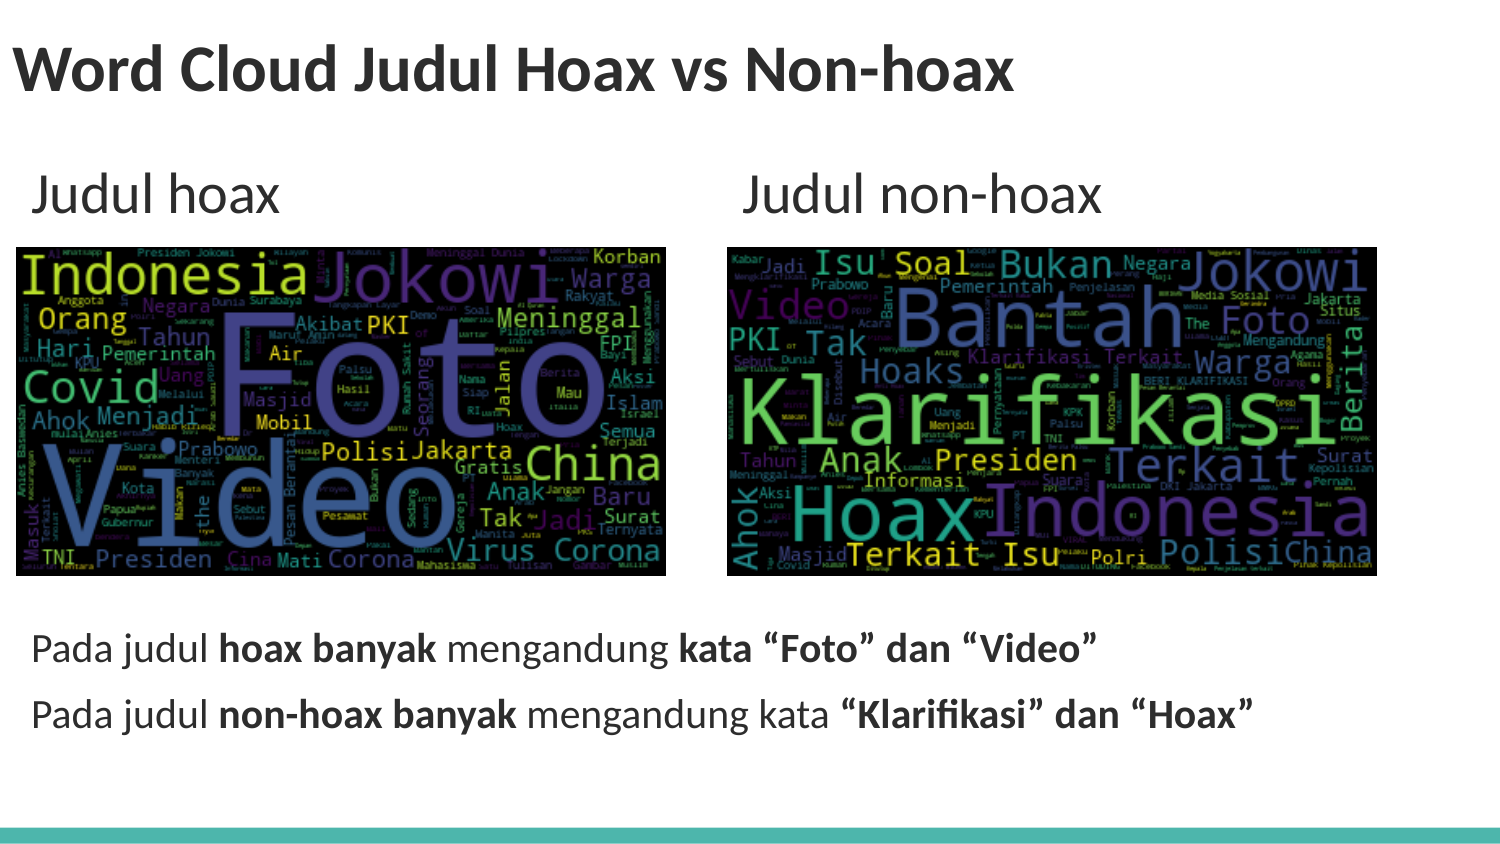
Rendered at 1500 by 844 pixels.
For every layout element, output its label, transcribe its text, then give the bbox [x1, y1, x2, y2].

picture [15, 247, 666, 576]
picture [727, 247, 1378, 576]
text_box Pada judul hoax banyak mengandung kata “Foto” dan “Video” Pada judul non-hoax banyak mengandung kata “Klarifikasi” dan “Hoax” [16, 645, 1377, 720]
text_box Judul non-hoax [727, 157, 1377, 233]
text_box Judul hoax [16, 157, 666, 233]
title Word Cloud Judul Hoax vs Non-hoax [0, 18, 1396, 113]
